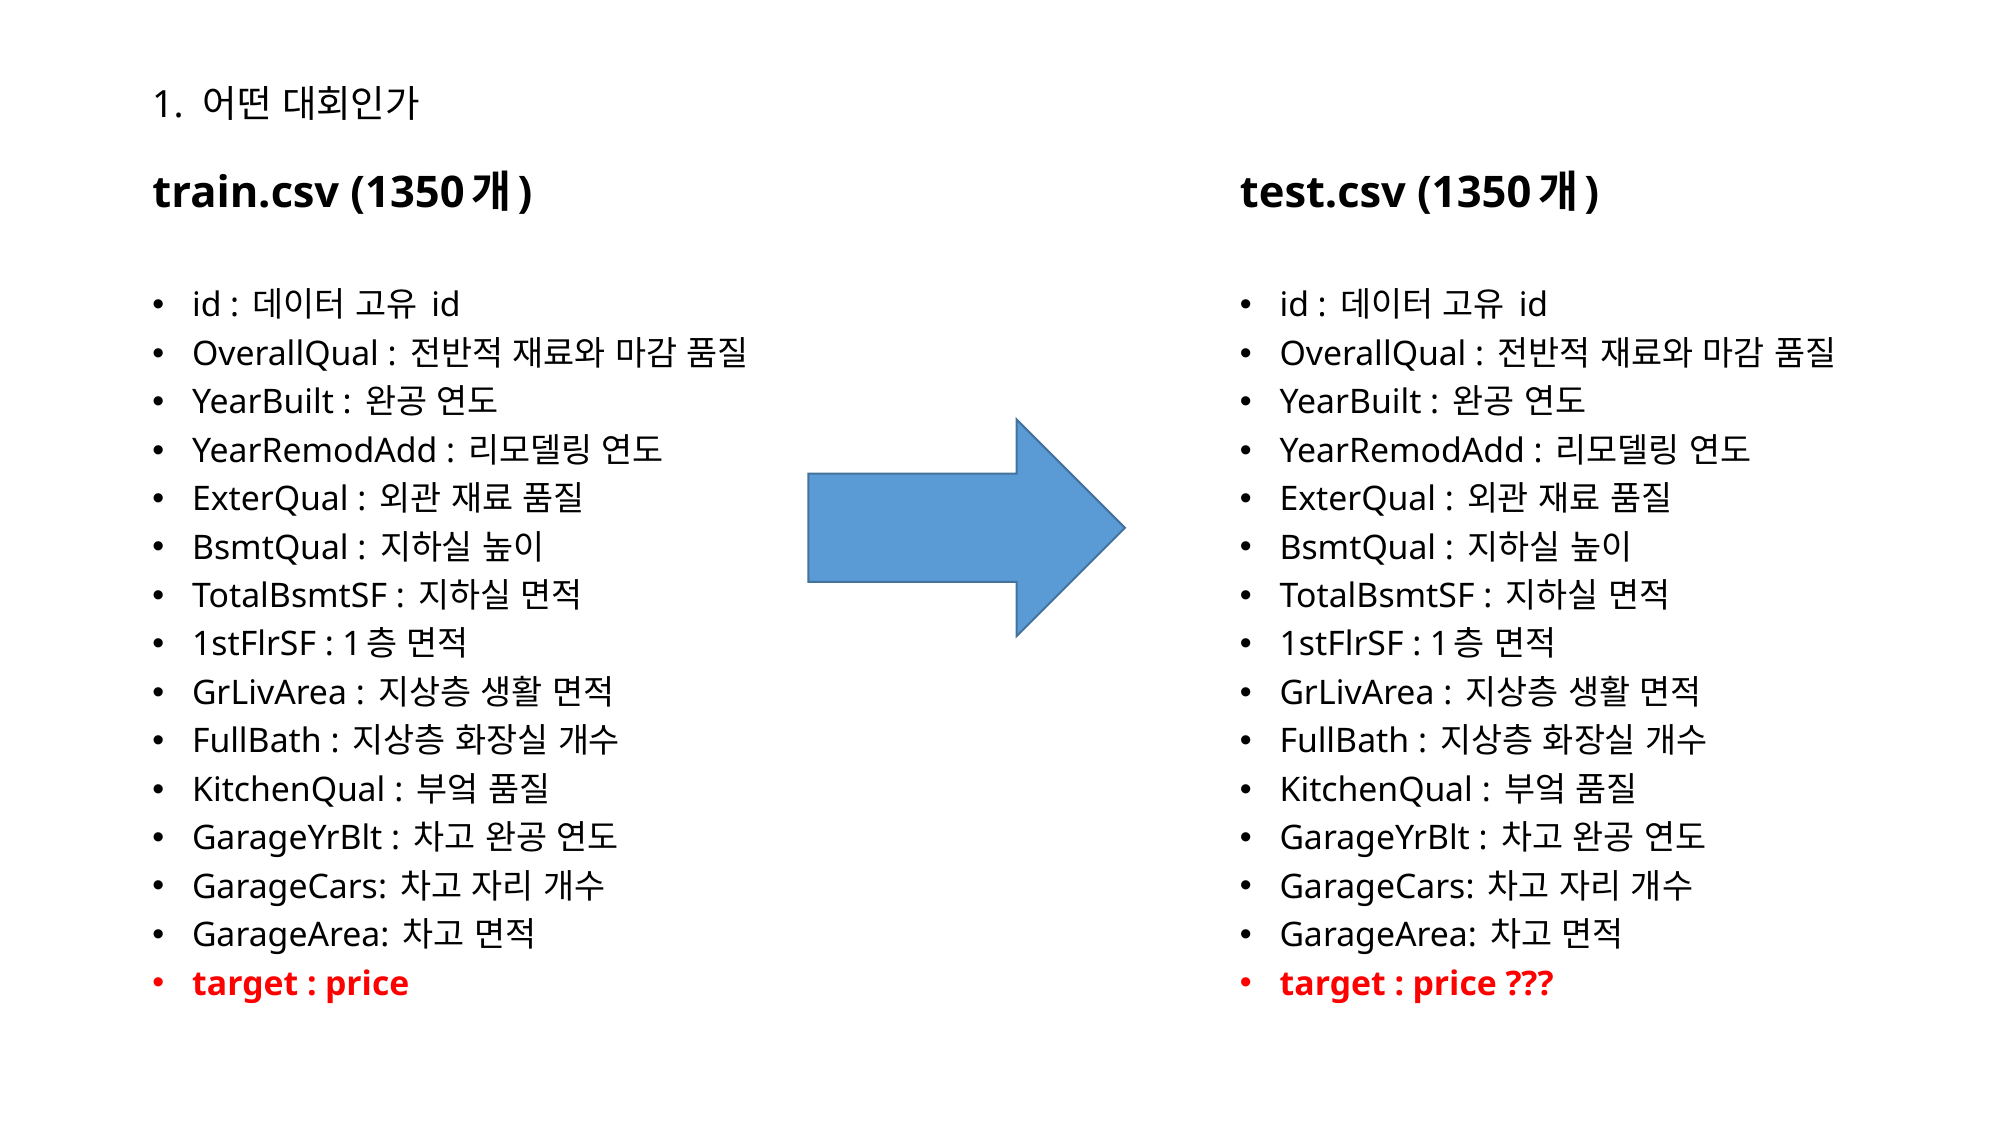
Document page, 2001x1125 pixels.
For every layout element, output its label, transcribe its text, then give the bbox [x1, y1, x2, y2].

list train.csv (1350개) id : 데이터 고유 id OverallQual : 전반적 재료와 마감 품질 YearBuilt : 완공 연도 YearRemodAdd : 리모델링 연도 ExterQual : 외관 재료 품질 BsmtQual : 지하실 높이 TotalBsmtSF : 지하실 면적 1stFlrSF : 1층 면적 GrLivArea : 지상층 생활 면적 FullBath : 지상층 화장실 개수 KitchenQual : 부엌 품질 GarageYrBlt : 차고 완공 연도 GarageCars: 차고 자리 개수 GarageArea: 차고 면적 target : price [137, 162, 770, 1021]
text_box test.csv (1350개) id : 데이터 고유 id OverallQual : 전반적 재료와 마감 품질 YearBuilt : 완공 연도 YearRemodAdd : 리모델링 연도 ExterQual : 외관 재료 품질 BsmtQual : 지하실 높이 TotalBsmtSF : 지하실 면적 1stFlrSF : 1층 면적 GrLivArea : 지상층 생활 면적 FullBath : 지상층 화장실 개수 KitchenQual : 부엌 품질 GarageYrBlt : 차고 완공 연도 GarageCars: 차고 자리 개수 GarageArea: 차고 면적 target : price ??? [1224, 162, 1857, 1021]
text_box 1. 어떤 대회인가 [137, 72, 1164, 132]
text_box [807, 416, 1127, 639]
